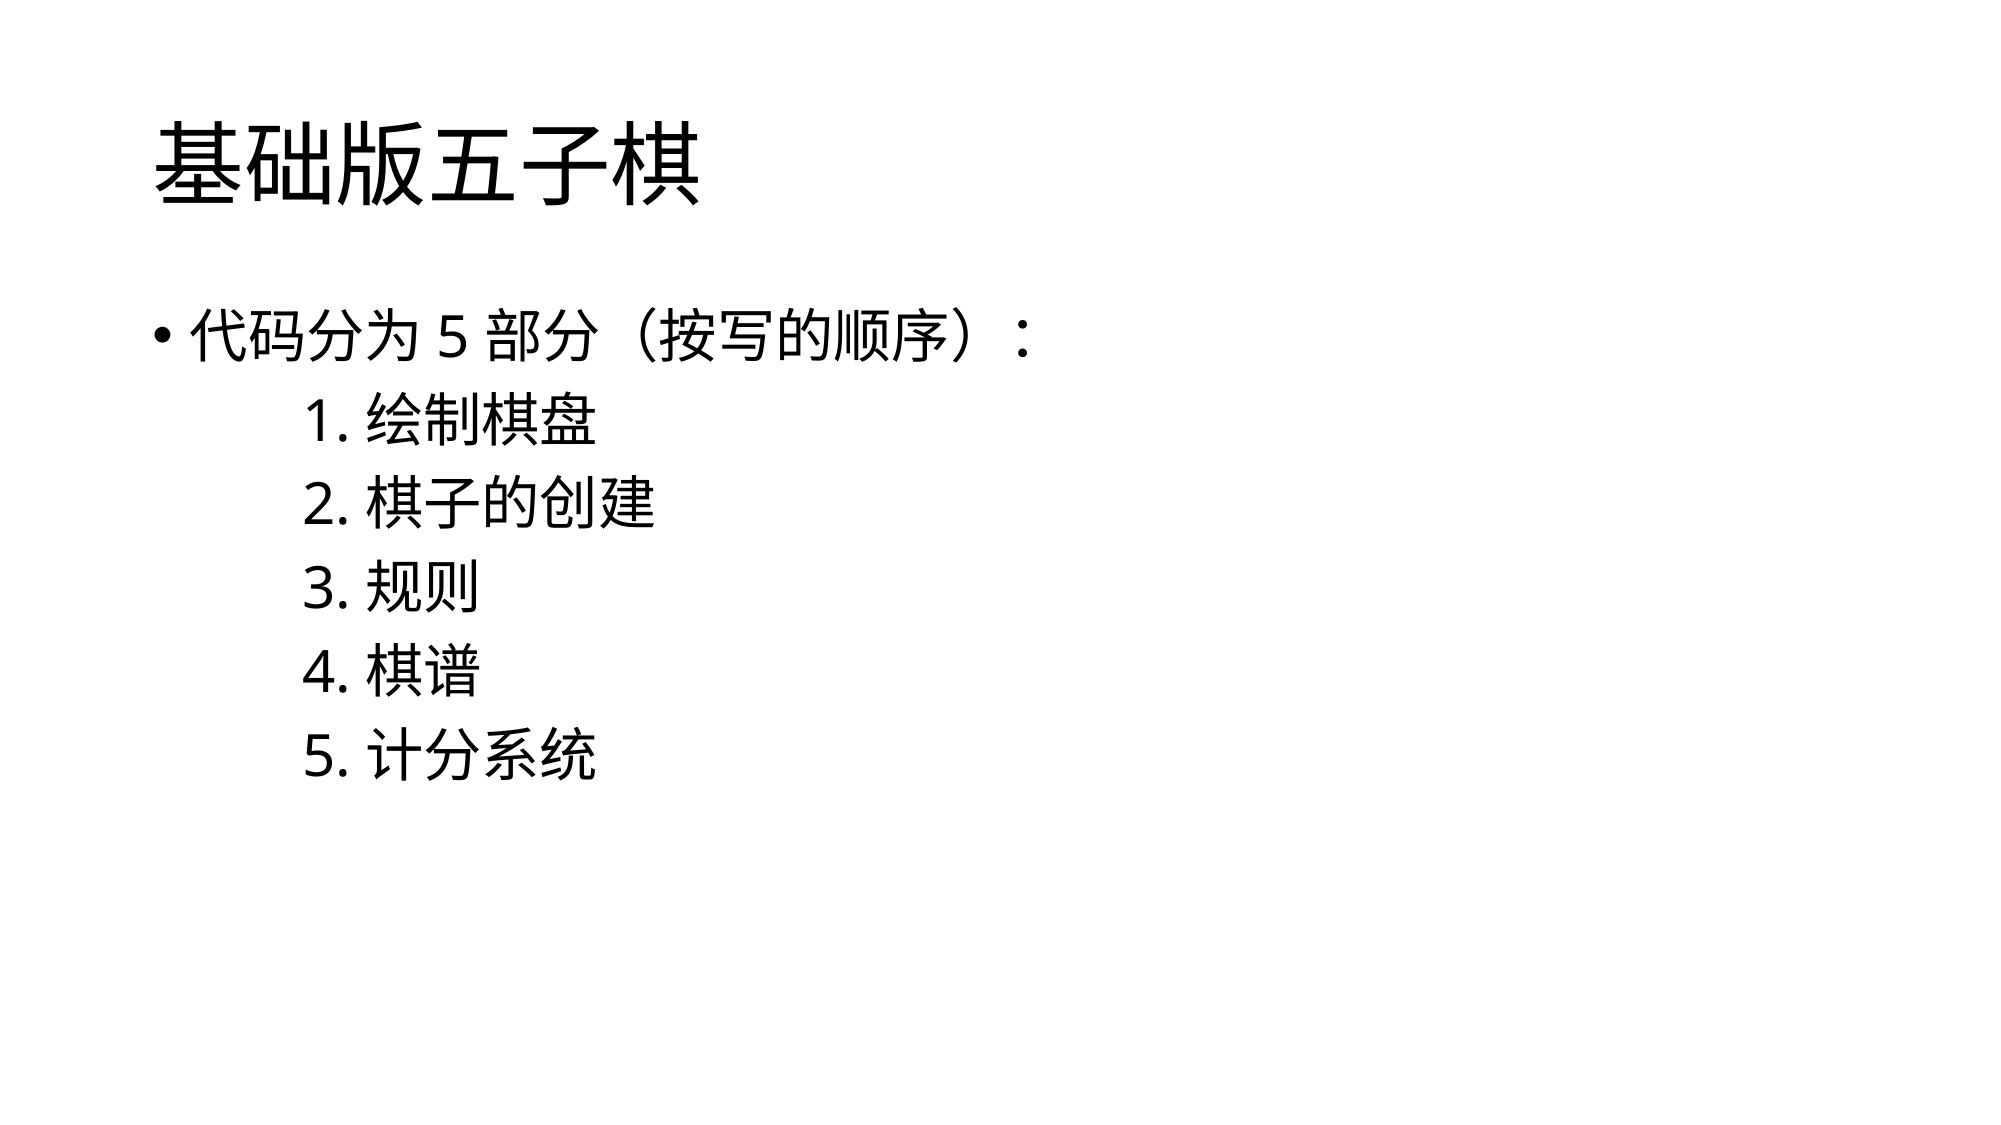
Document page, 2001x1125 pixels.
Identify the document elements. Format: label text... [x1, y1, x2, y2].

title 基础版五子棋 [137, 59, 1863, 278]
list 代码分为5部分（按写的顺序）： 1.绘制棋盘 2.棋子的创建 3.规则 4.棋谱 5.计分系统 [137, 299, 1863, 1014]
